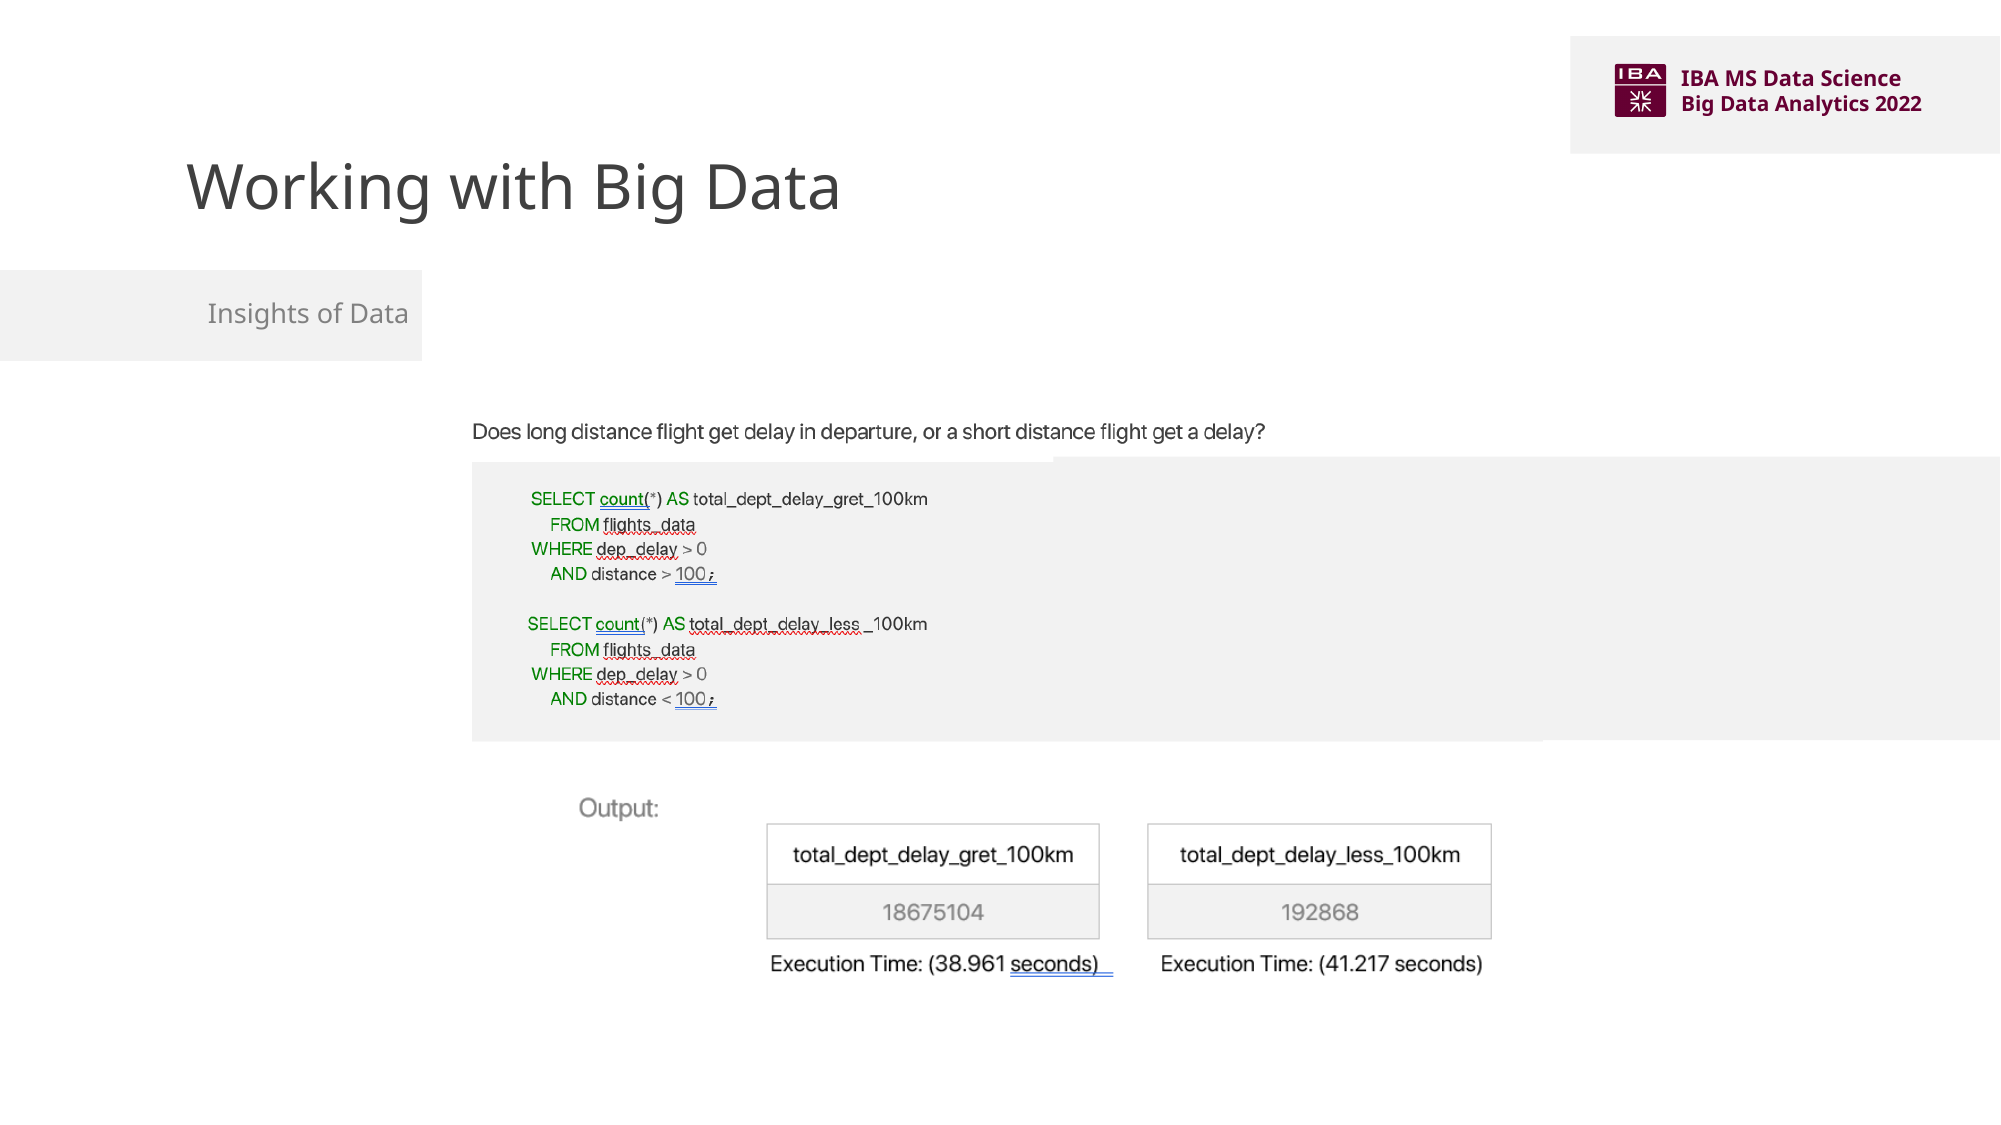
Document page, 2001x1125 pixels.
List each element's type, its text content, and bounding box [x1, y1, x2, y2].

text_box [1614, 56, 1978, 124]
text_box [439, 395, 2000, 762]
text_box Working with Big Data [171, 153, 1329, 229]
text_box [1569, 35, 2000, 155]
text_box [0, 270, 796, 361]
picture [566, 786, 1620, 994]
